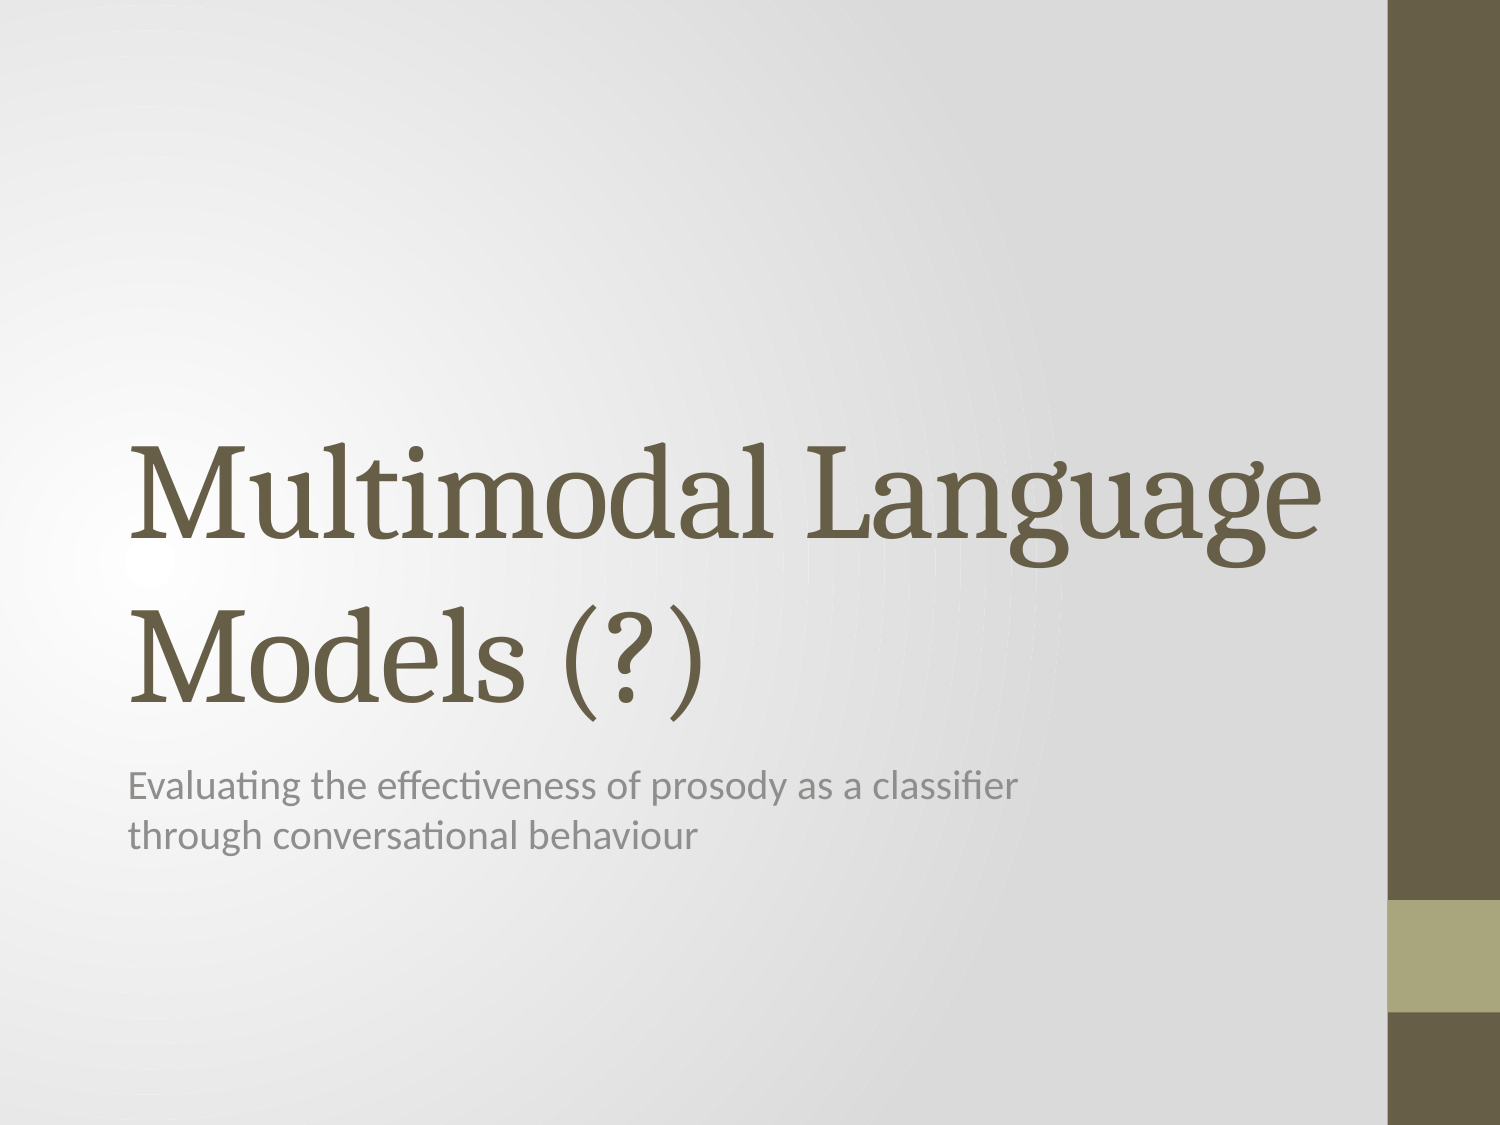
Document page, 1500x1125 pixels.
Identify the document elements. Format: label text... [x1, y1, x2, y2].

title Multimodal Language Models (?) [112, 312, 1350, 738]
subtitle Evaluating the effectiveness of prosody as a classifier through conversational behaviour [112, 750, 1173, 925]
